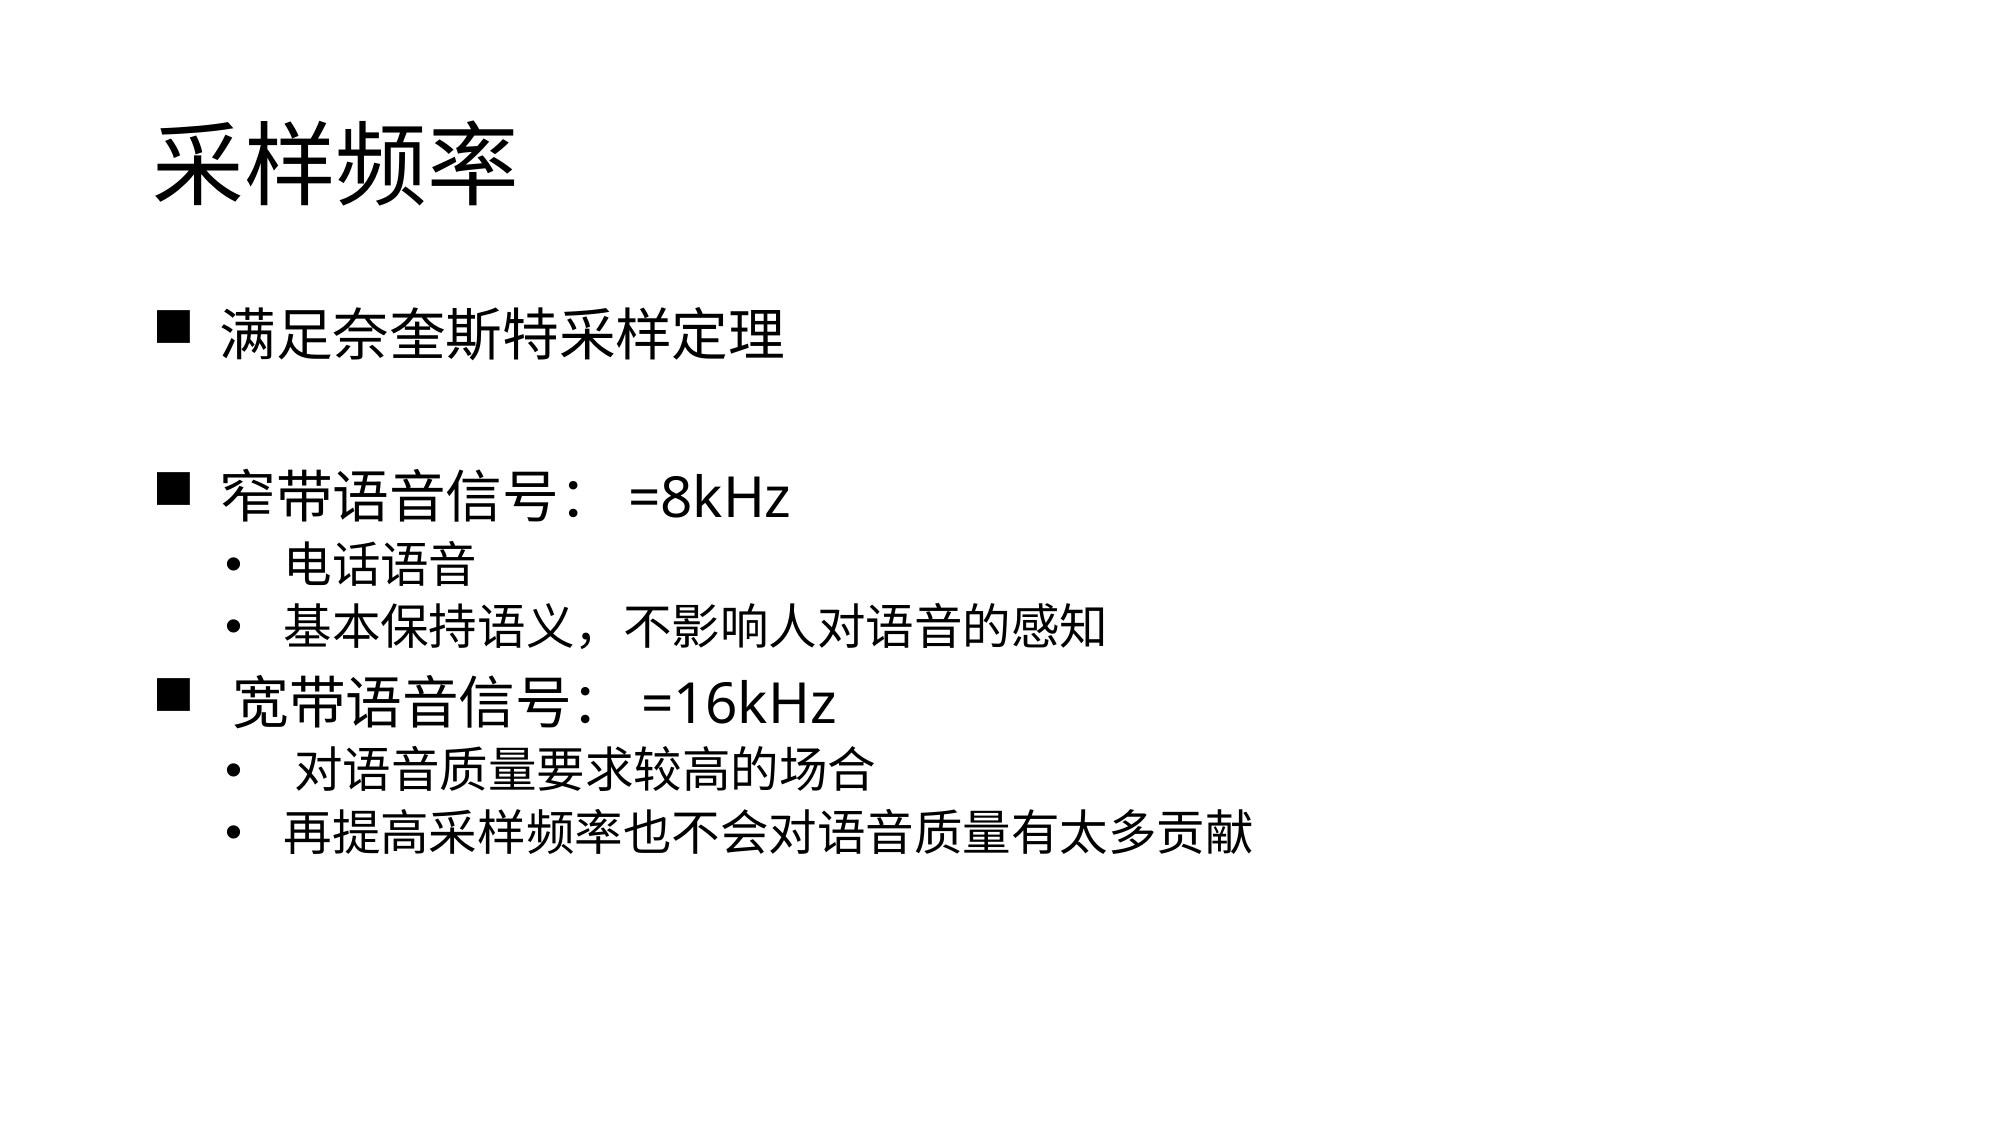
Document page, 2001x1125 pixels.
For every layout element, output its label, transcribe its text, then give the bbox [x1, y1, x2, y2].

title 采样频率 [137, 59, 1863, 278]
